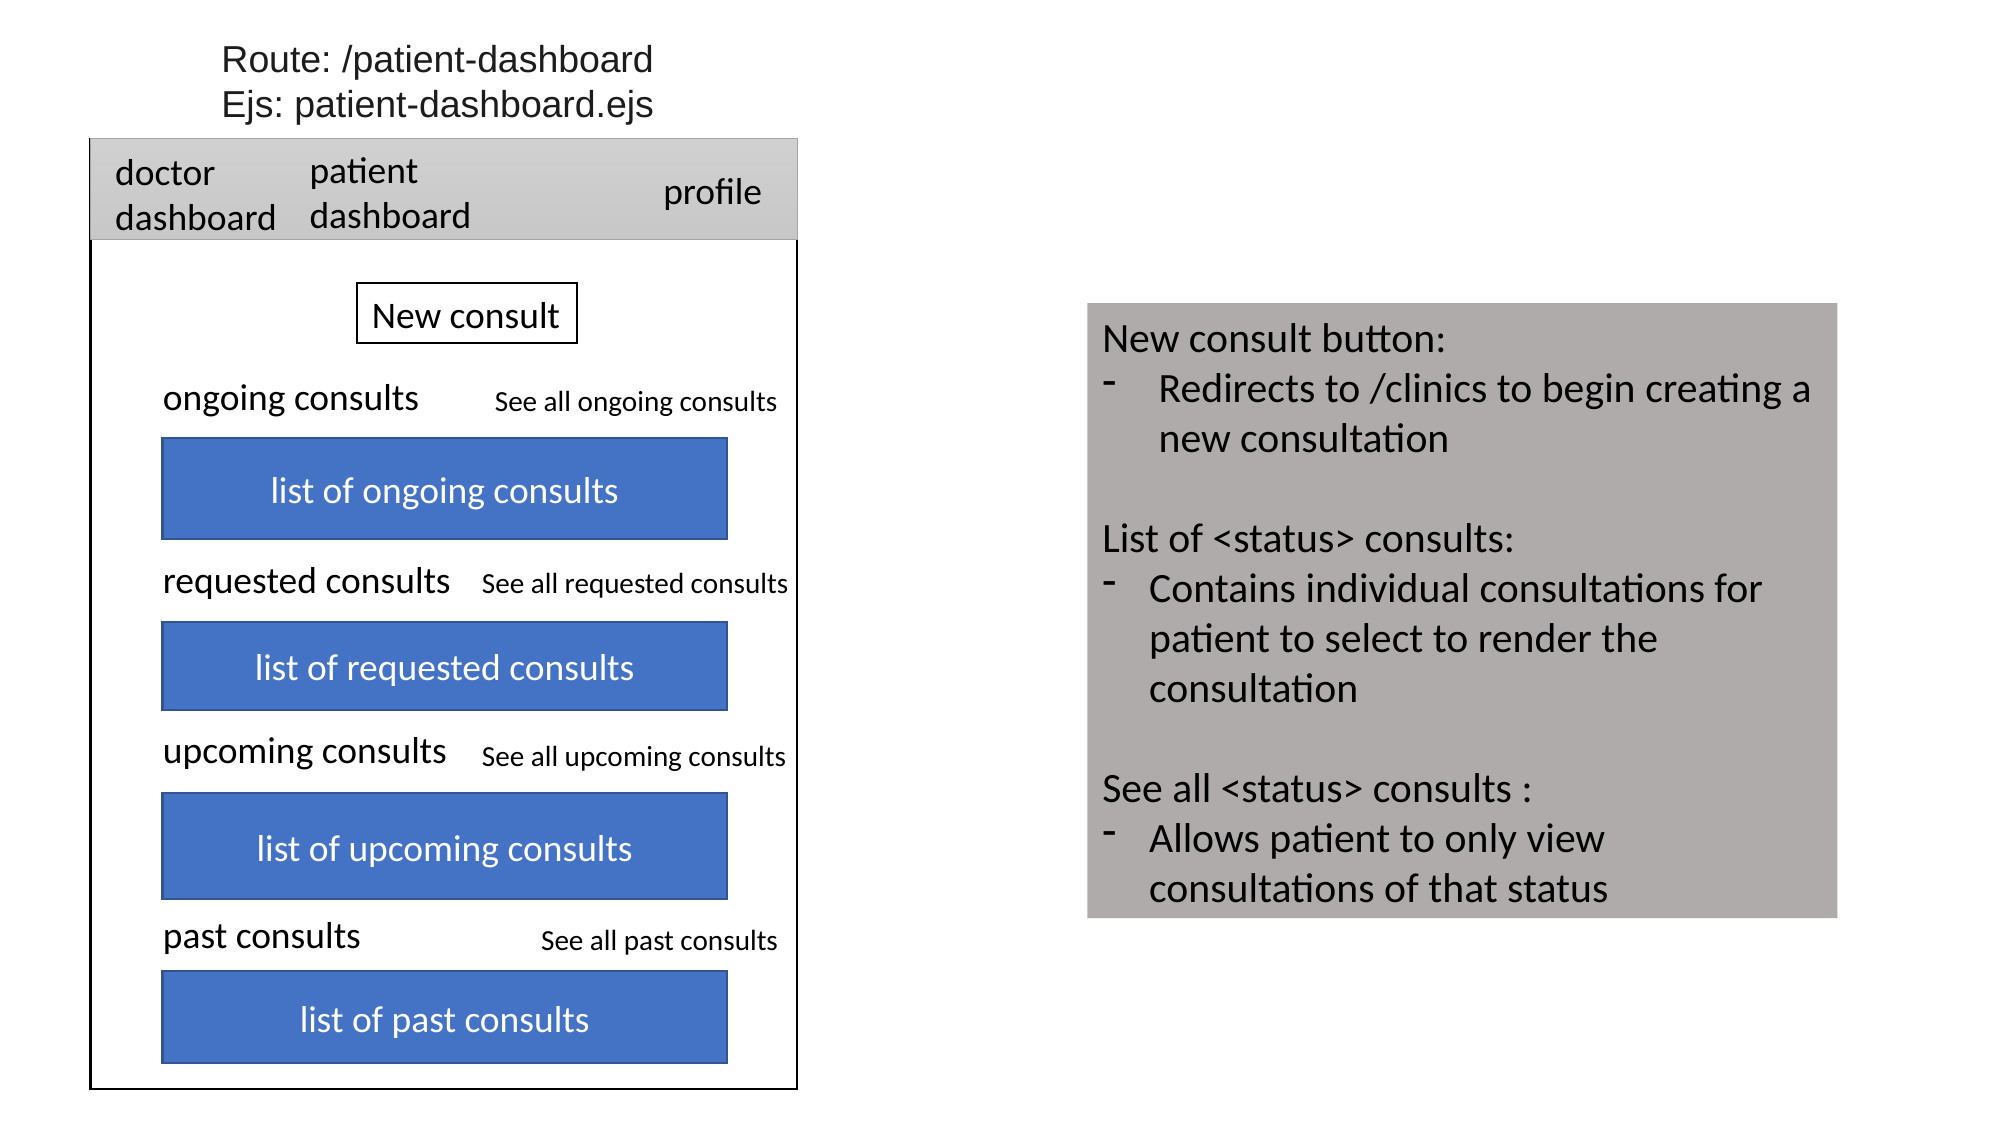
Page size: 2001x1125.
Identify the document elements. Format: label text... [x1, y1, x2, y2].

text_box upcoming consults [148, 718, 728, 779]
text_box list of ongoing consults [161, 437, 728, 540]
text_box past consults [148, 904, 728, 964]
text_box [89, 138, 798, 1090]
text_box New consult button: Redirects to /clinics to begin creating a new consultation List of <status> consults: Contains individual consultations for patient to select to render the consultation See all <status> consults : Allows patient to only view consultations of that status [1087, 303, 1838, 919]
text_box See all ongoing consults [480, 374, 798, 425]
text_box list of past consults [161, 970, 728, 1064]
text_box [90, 138, 798, 247]
text_box See all past consults [526, 914, 798, 964]
text_box New consult [356, 282, 578, 344]
text_box Route: /patient-dashboard Ejs: patient-dashboard.ejs [203, 28, 673, 133]
text_box requested consults [148, 548, 728, 609]
text_box list of upcoming consults [161, 792, 728, 900]
text_box ongoing consults [148, 365, 728, 425]
text_box list of requested consults [161, 621, 728, 711]
text_box See all requested consults [467, 557, 811, 607]
text_box See all upcoming consults [467, 729, 811, 780]
